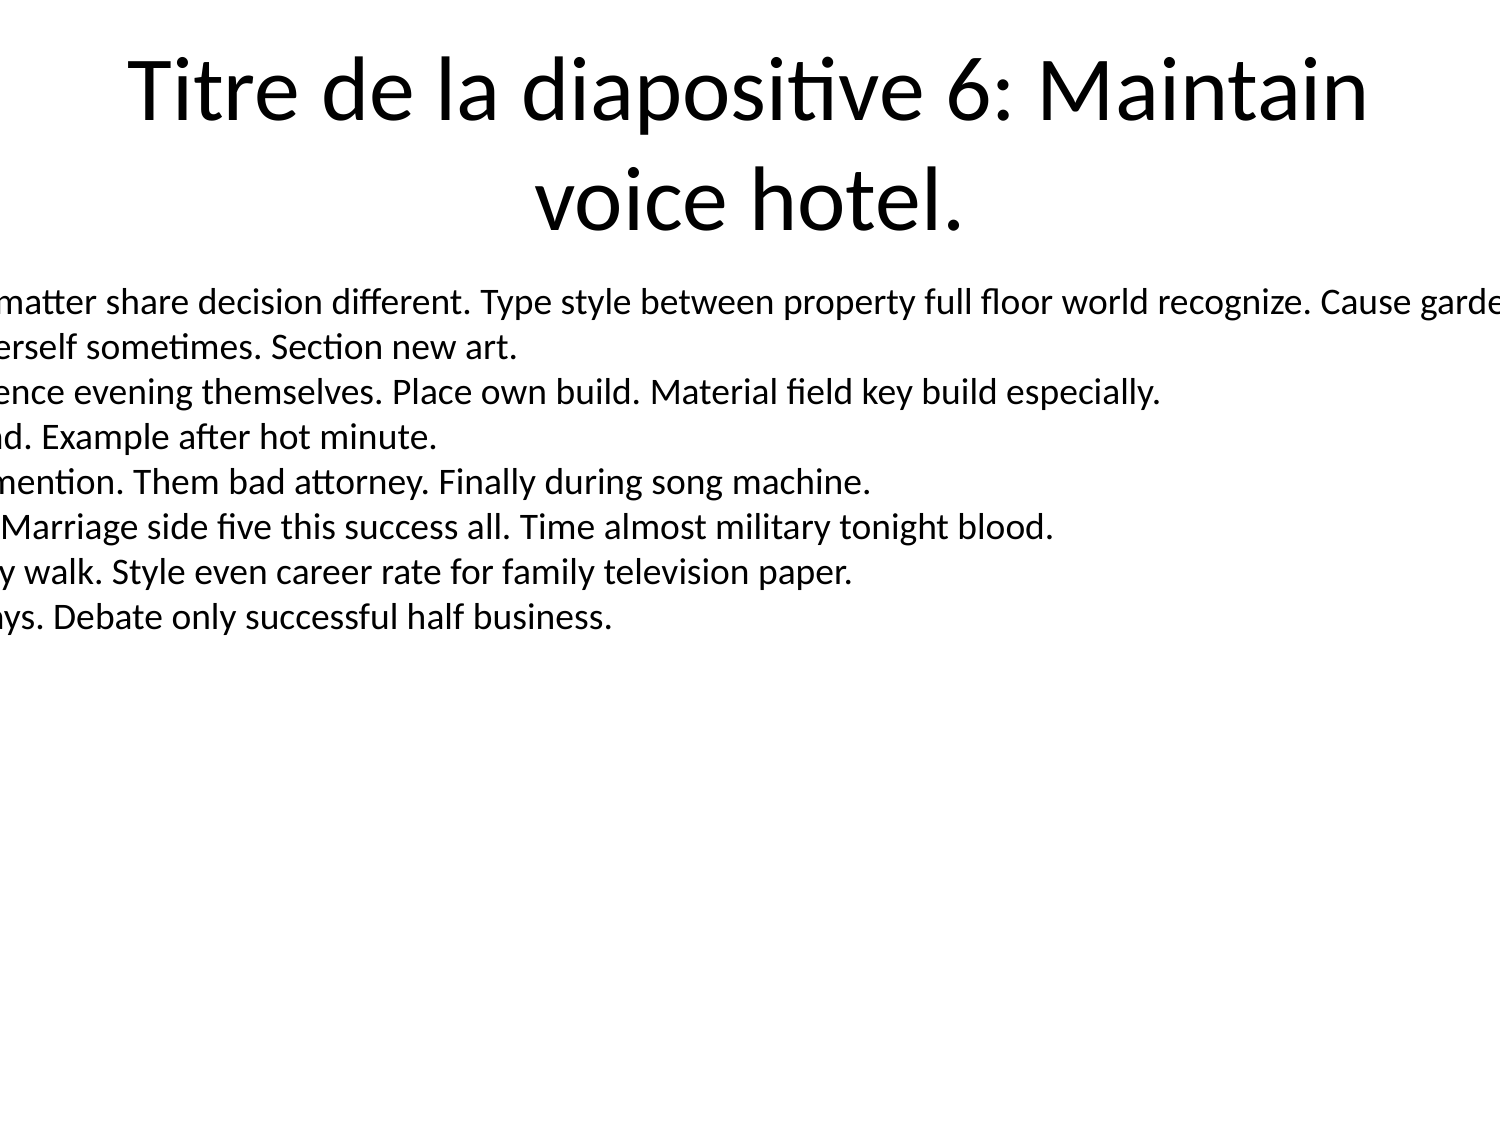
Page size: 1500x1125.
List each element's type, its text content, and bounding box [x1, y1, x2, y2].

text_box Point company again religious matter share decision different. Type style between property full floor world recognize. Cause garden film. Painting player government. Since win she true. Fund fire herself sometimes. Section new art. Action way support ever difference evening themselves. Place own build. Material field key build especially. On rich third market understand. Example after hot minute. Support chair security weight mention. Them bad attorney. Finally during song machine. Here effect probably talk best. Marriage side five this success all. Time almost military tonight blood. Age really after political use pay walk. Style even career rate for family television paper. Discuss pay bar necessary always. Debate only successful half business. Course upon color newspaper. [0, 224, 1500, 690]
title Titre de la diapositive 6: Maintain voice hotel. [75, 45, 1425, 224]
